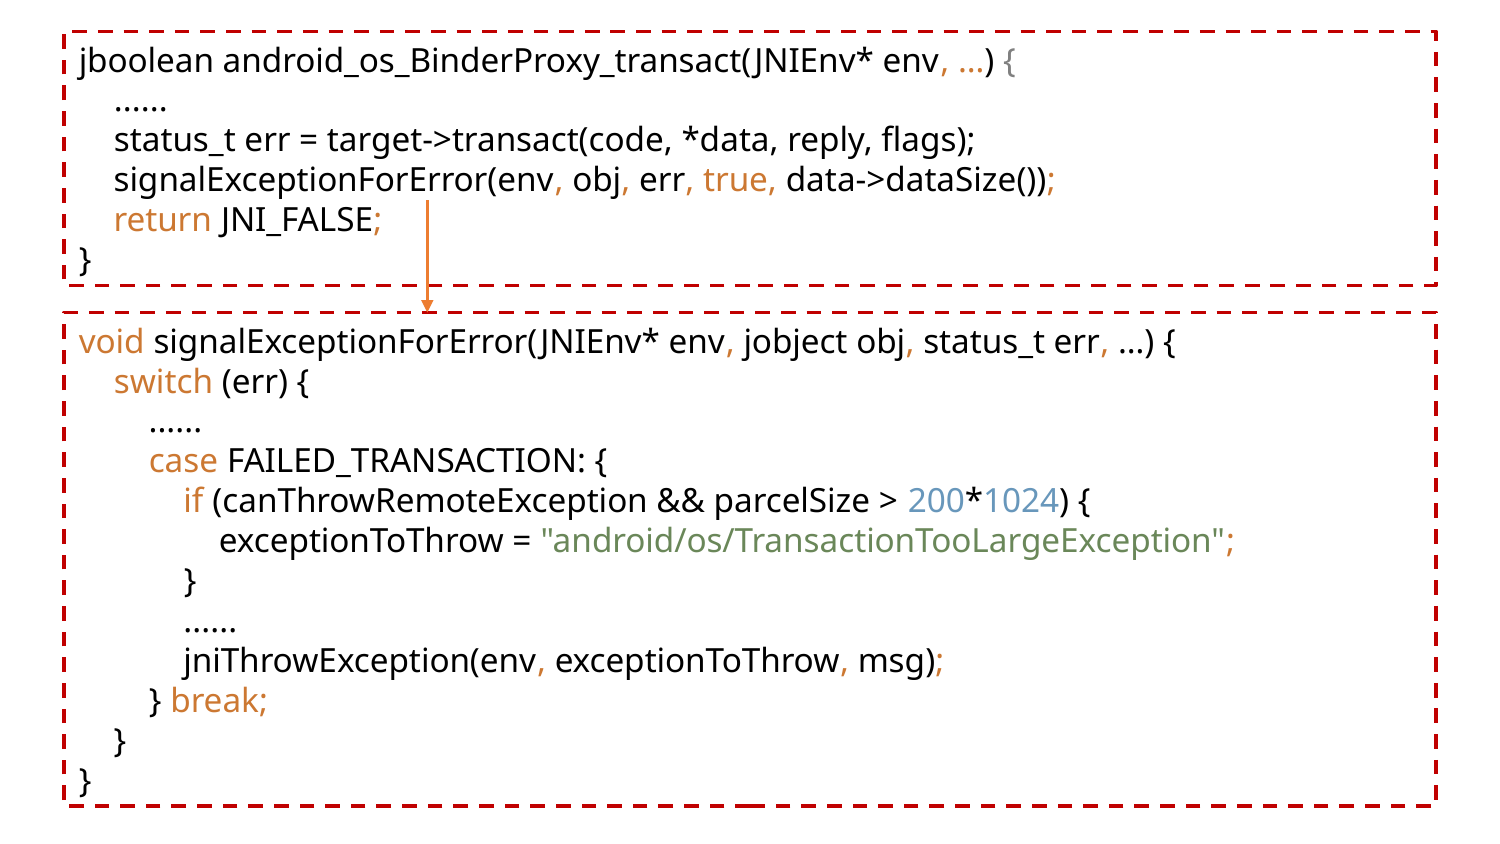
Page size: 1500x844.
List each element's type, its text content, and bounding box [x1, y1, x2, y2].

text_box void signalExceptionForError(JNIEnv* env, jobject obj, status_t err, …) { switch (err) { ...... case FAILED_TRANSACTION: { if (canThrowRemoteException && parcelSize > 200*1024) { exceptionToThrow = "android/os/TransactionTooLargeException"; } ...... jniThrowException(env, exceptionToThrow, msg); } break; } } [64, 312, 1436, 807]
text_box jboolean android_os_BinderProxy_transact(JNIEnv* env, …) { ...... status_t err = target->transact(code, *data, reply, flags); signalExceptionForError(env, obj, err, true, data->dataSize()); return JNI_FALSE; } [64, 31, 1436, 286]
